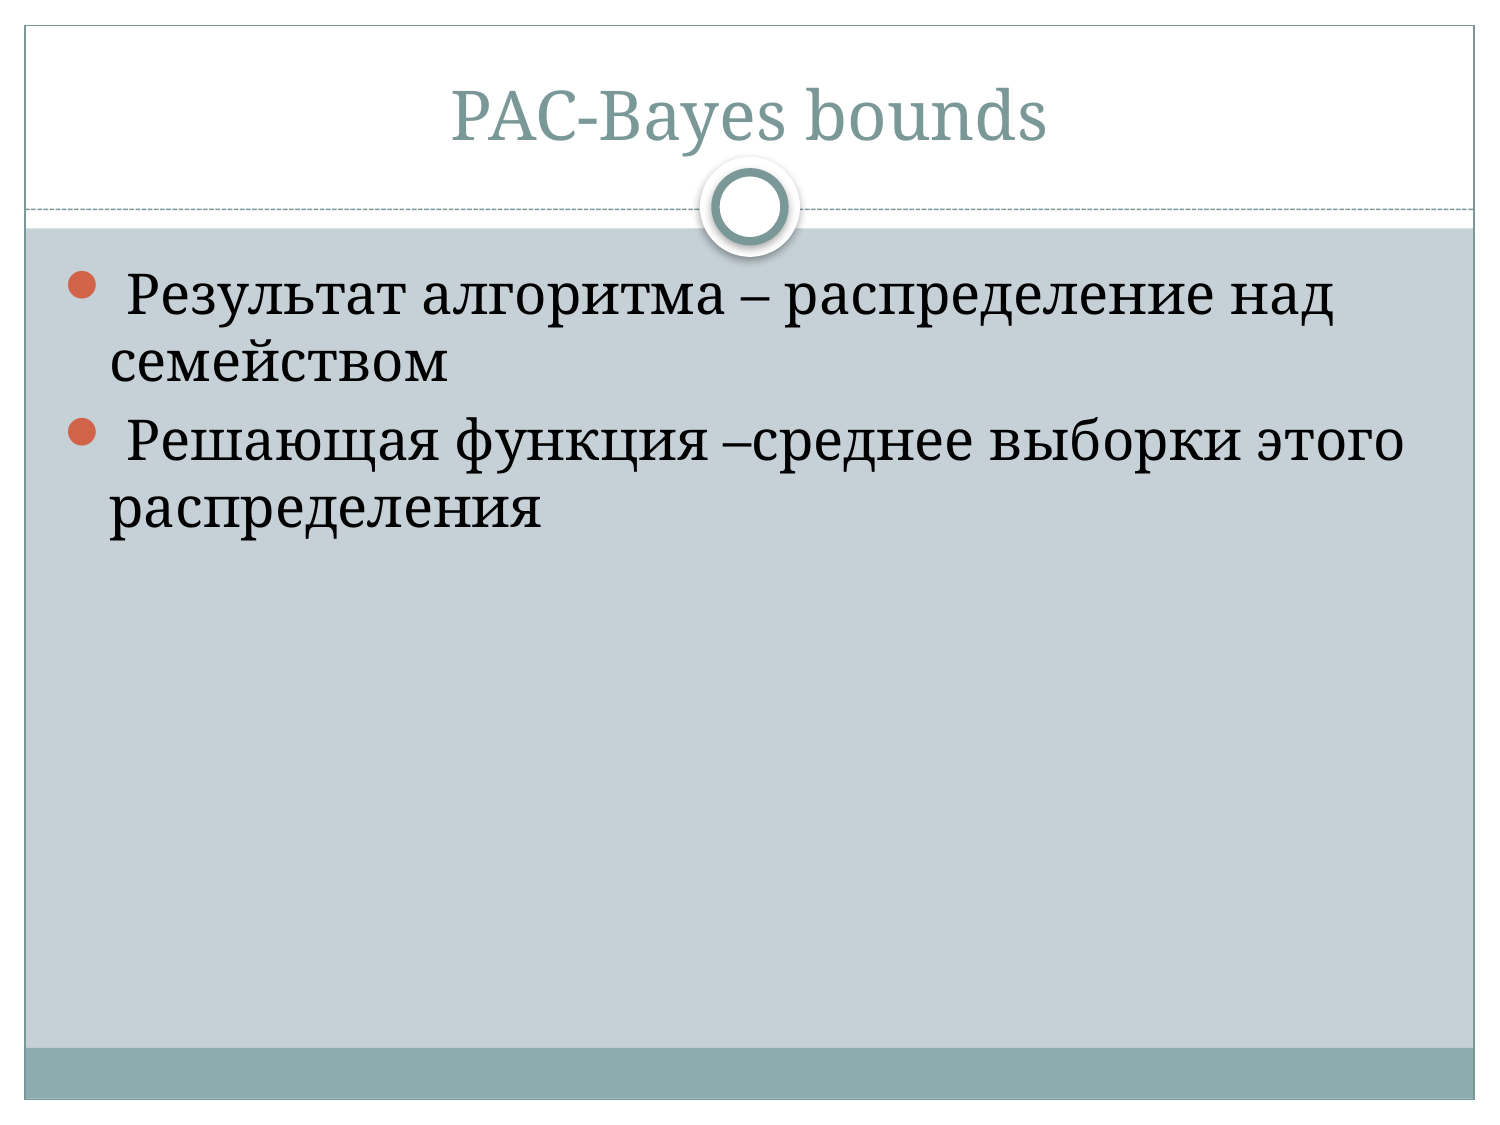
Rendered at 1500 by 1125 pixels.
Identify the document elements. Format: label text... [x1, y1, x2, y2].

list Результат алгоритма – распределение над семейством Решающая функция –среднее выборки этого распределения [49, 250, 1445, 1001]
title PAC-Bayes bounds [49, 37, 1450, 162]
